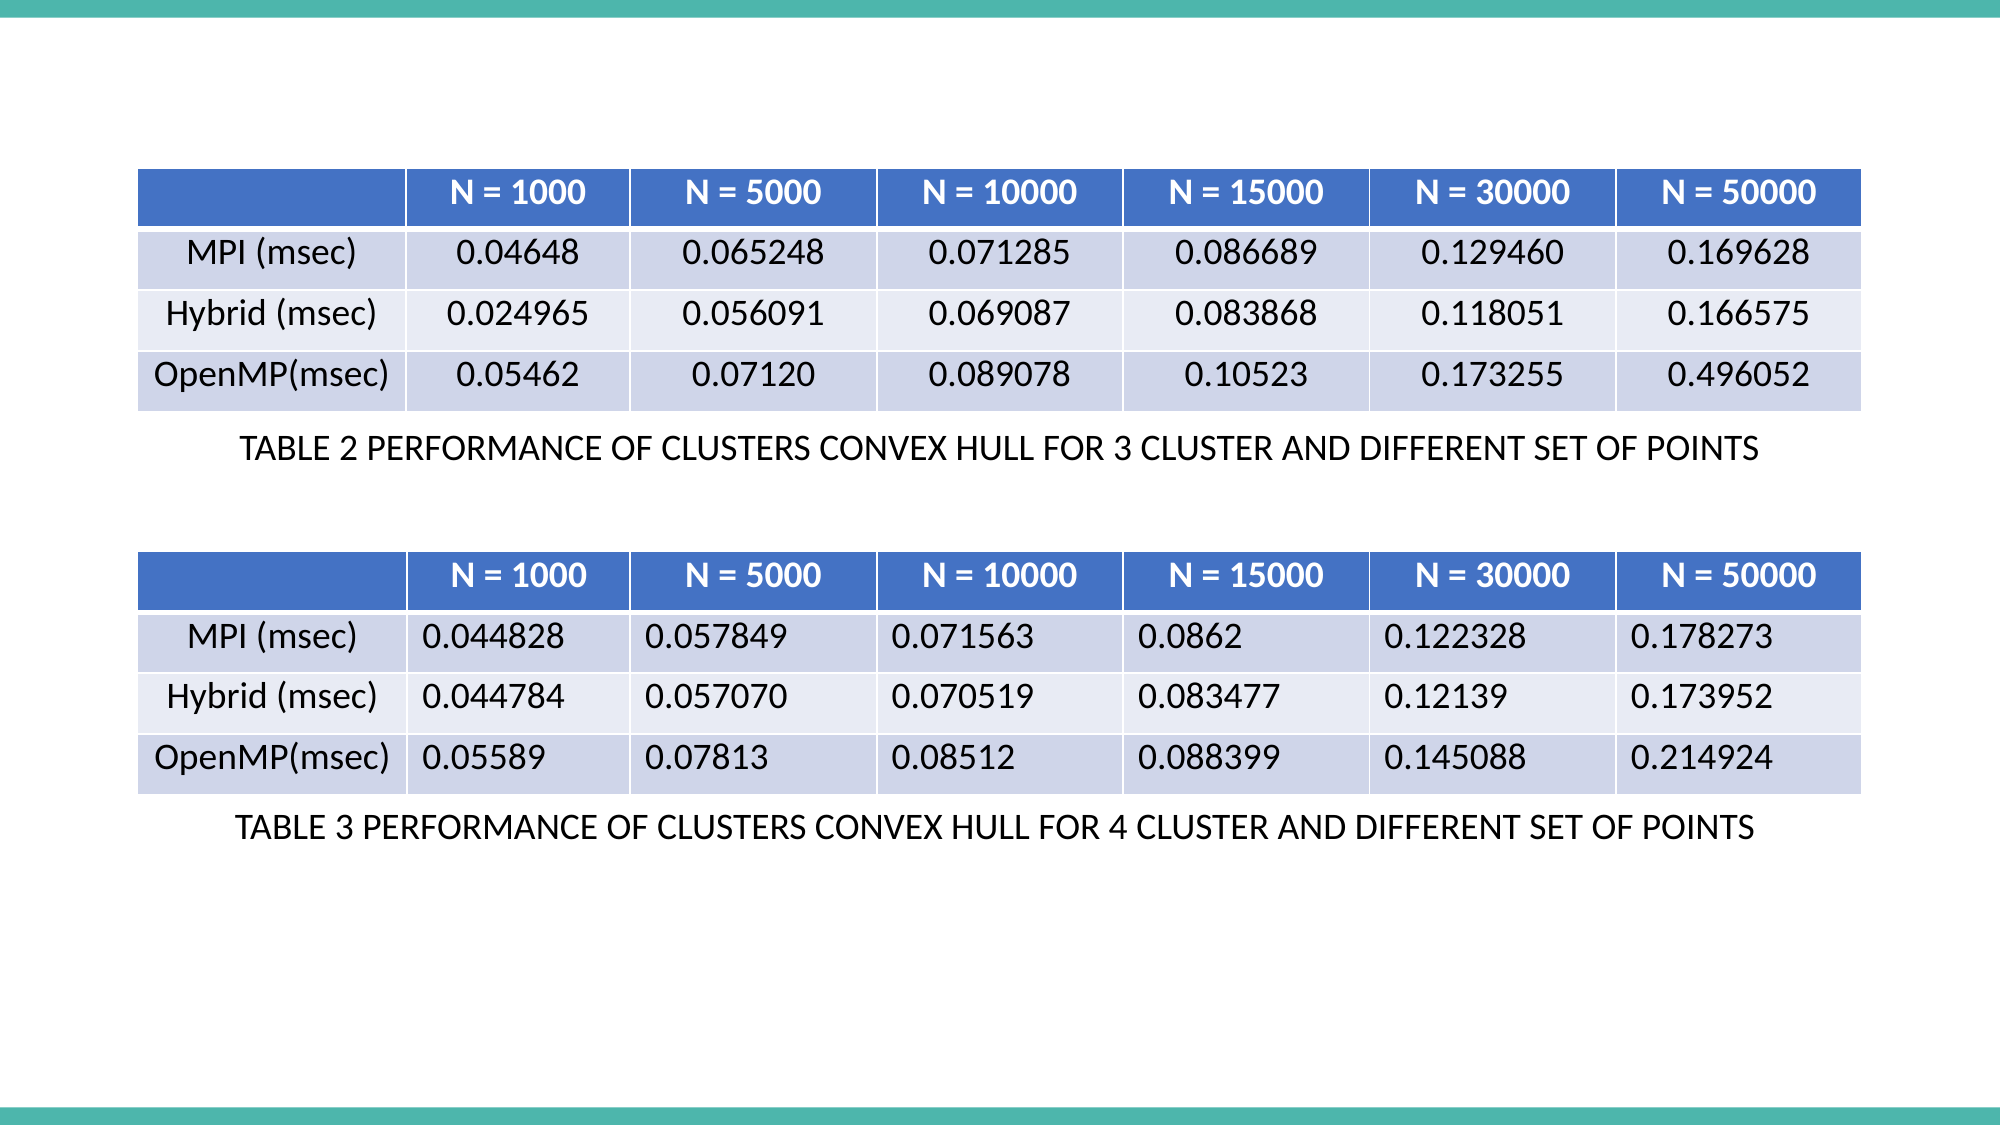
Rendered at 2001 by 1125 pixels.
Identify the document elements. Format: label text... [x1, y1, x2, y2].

table_cell 0.05462 [407, 352, 629, 411]
table_header N = 5000 [631, 169, 876, 226]
table_cell 0.083477 [1124, 674, 1369, 733]
table_cell 0.071285 [878, 232, 1122, 289]
table_cell 0.057849 [631, 615, 876, 672]
table_cell 0.083868 [1124, 291, 1369, 350]
table_cell 0.04648 [407, 232, 629, 289]
table_cell 0.173255 [1370, 352, 1615, 411]
table_header N = 15000 [1124, 552, 1369, 610]
table_header N = 50000 [1617, 169, 1861, 226]
table_header N = 10000 [878, 552, 1122, 610]
table_cell 0.056091 [631, 291, 876, 350]
text_box [0, 1106, 2000, 1125]
table_cell 0.044784 [408, 674, 629, 733]
table_cell 0.12139 [1370, 674, 1615, 733]
text_box TABLE 2 PERFORMANCE OF CLUSTERS CONVEX HULL FOR 3 CLUSTER AND DIFFERENT SET OF POINTS [137, 415, 1863, 476]
table_header N = 1000 [407, 169, 629, 226]
table_header [138, 552, 406, 610]
table_header N = 30000 [1370, 552, 1615, 610]
table_cell 0.071563 [878, 615, 1122, 672]
table_cell 0.07813 [631, 735, 876, 794]
table_cell 0.044828 [408, 615, 629, 672]
table_header N = 10000 [878, 169, 1122, 226]
table_cell Hybrid (msec) [138, 291, 405, 350]
table_cell 0.05589 [408, 735, 629, 794]
table_cell 0.122328 [1370, 615, 1615, 672]
table_cell 0.178273 [1617, 615, 1861, 672]
table_cell 0.088399 [1124, 735, 1369, 794]
table_cell 0.069087 [878, 291, 1122, 350]
table_header N = 5000 [631, 552, 876, 610]
table_header N = 50000 [1617, 552, 1861, 610]
table_cell MPI (msec) [138, 232, 405, 289]
table_cell 0.129460 [1370, 232, 1615, 289]
table_cell 0.0862 [1124, 615, 1369, 672]
table_cell 0.086689 [1124, 232, 1369, 289]
table_header [138, 169, 405, 226]
table_cell 0.214924 [1617, 735, 1861, 794]
table_cell 0.118051 [1370, 291, 1615, 350]
text_box [0, 0, 2000, 19]
table_cell 0.070519 [878, 674, 1122, 733]
table_cell MPI (msec) [138, 615, 406, 672]
table_cell 0.145088 [1370, 735, 1615, 794]
table_cell 0.089078 [878, 352, 1122, 411]
table_cell 0.169628 [1617, 232, 1861, 289]
table_cell 0.024965 [407, 291, 629, 350]
table_cell 0.166575 [1617, 291, 1861, 350]
text_box TABLE 3 PERFORMANCE OF CLUSTERS CONVEX HULL FOR 4 CLUSTER AND DIFFERENT SET OF POINTS [137, 796, 1863, 855]
table_cell 0.057070 [631, 674, 876, 733]
table_cell 0.173952 [1617, 674, 1861, 733]
table_header N = 15000 [1124, 169, 1369, 226]
table_cell OpenMP(msec) [138, 352, 405, 411]
table_header N = 1000 [408, 552, 629, 610]
table_cell 0.065248 [631, 232, 876, 289]
table_cell 0.08512 [878, 735, 1122, 794]
table_cell 0.10523 [1124, 352, 1369, 411]
table_cell Hybrid (msec) [138, 674, 406, 733]
table_cell 0.07120 [631, 352, 876, 411]
table_header N = 30000 [1370, 169, 1615, 226]
table_cell 0.496052 [1617, 352, 1861, 411]
table_cell OpenMP(msec) [138, 735, 406, 794]
